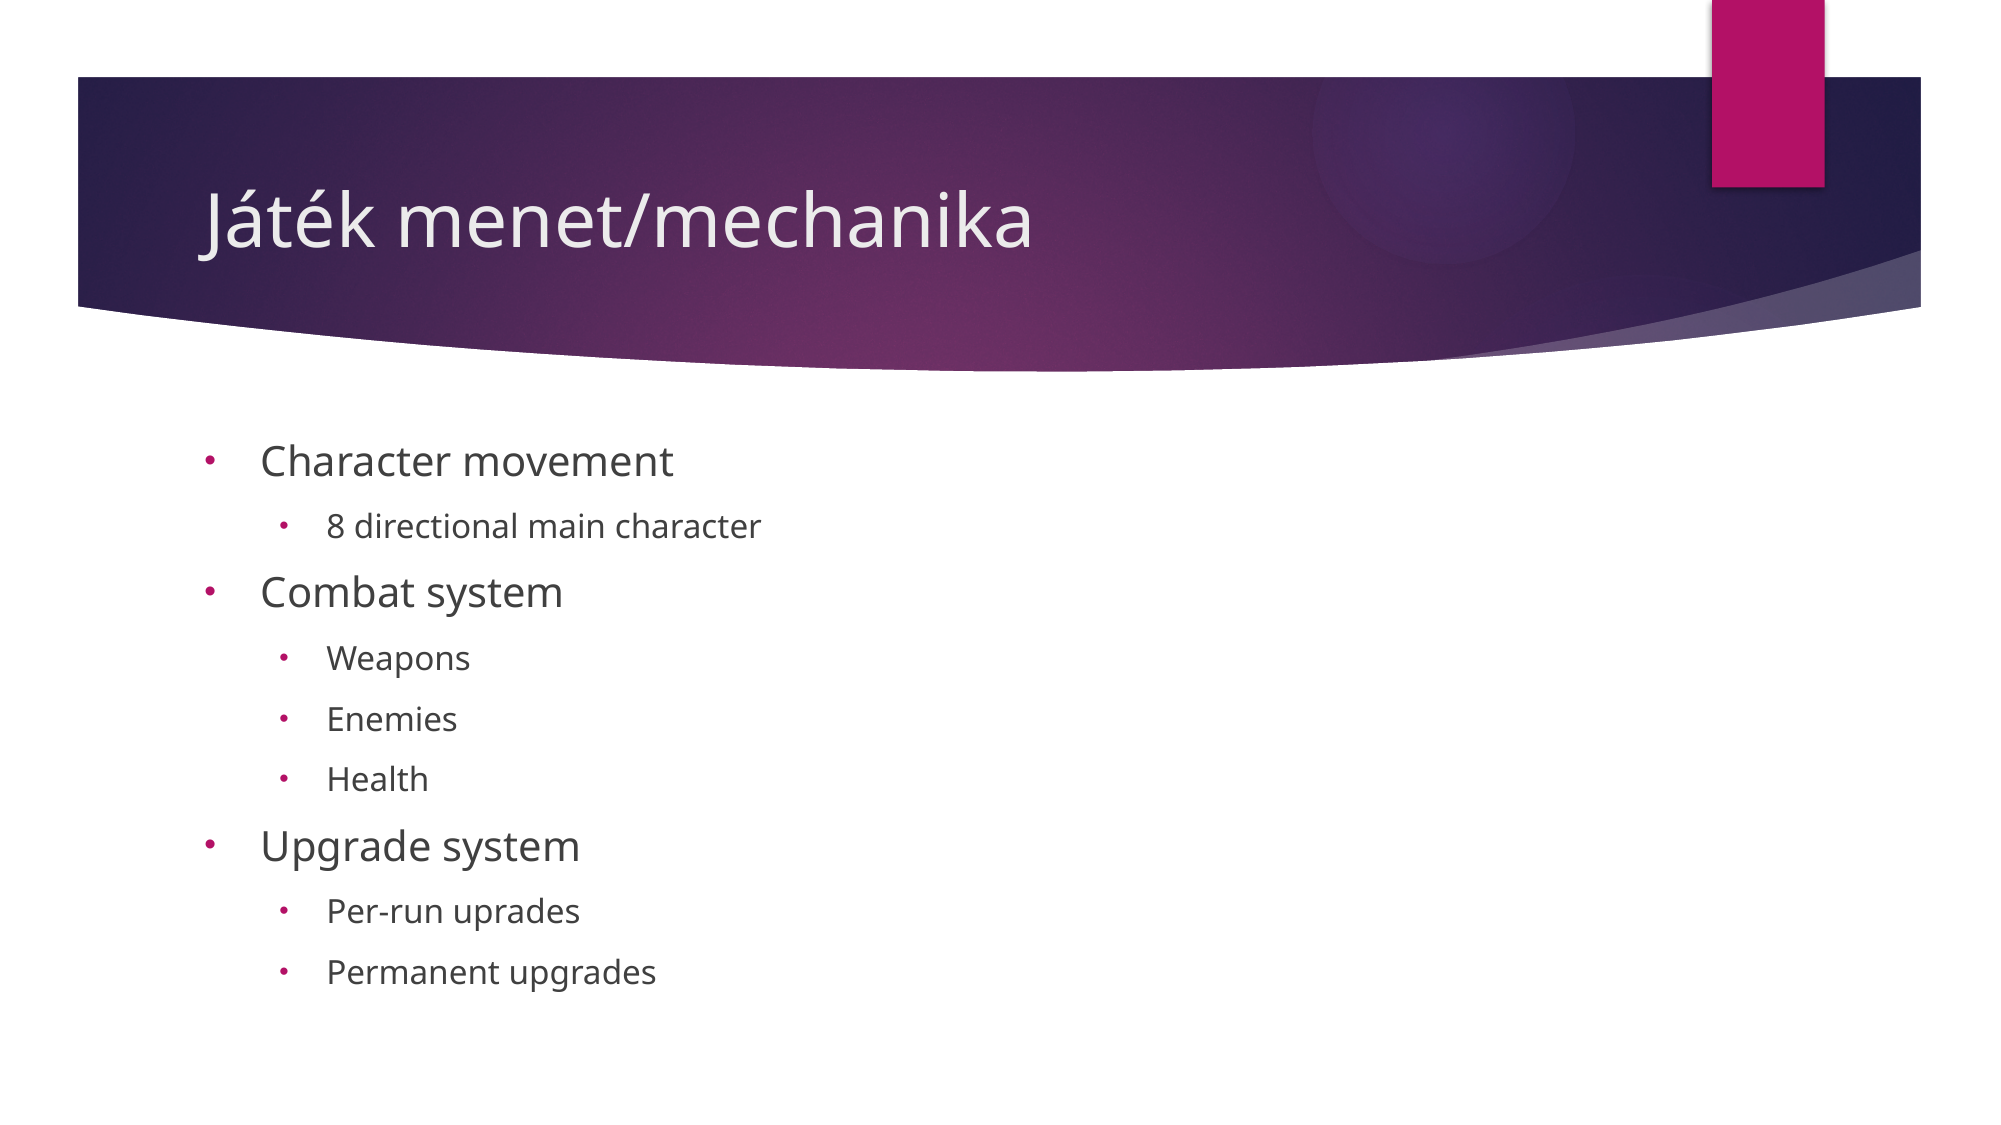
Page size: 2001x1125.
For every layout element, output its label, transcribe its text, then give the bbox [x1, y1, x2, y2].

title Játék menet/mechanika [189, 159, 1627, 276]
list Character movement 8 directional main character Combat system Weapons Enemies Health Upgrade system Per-run uprades Permanent upgrades [189, 427, 1629, 1108]
